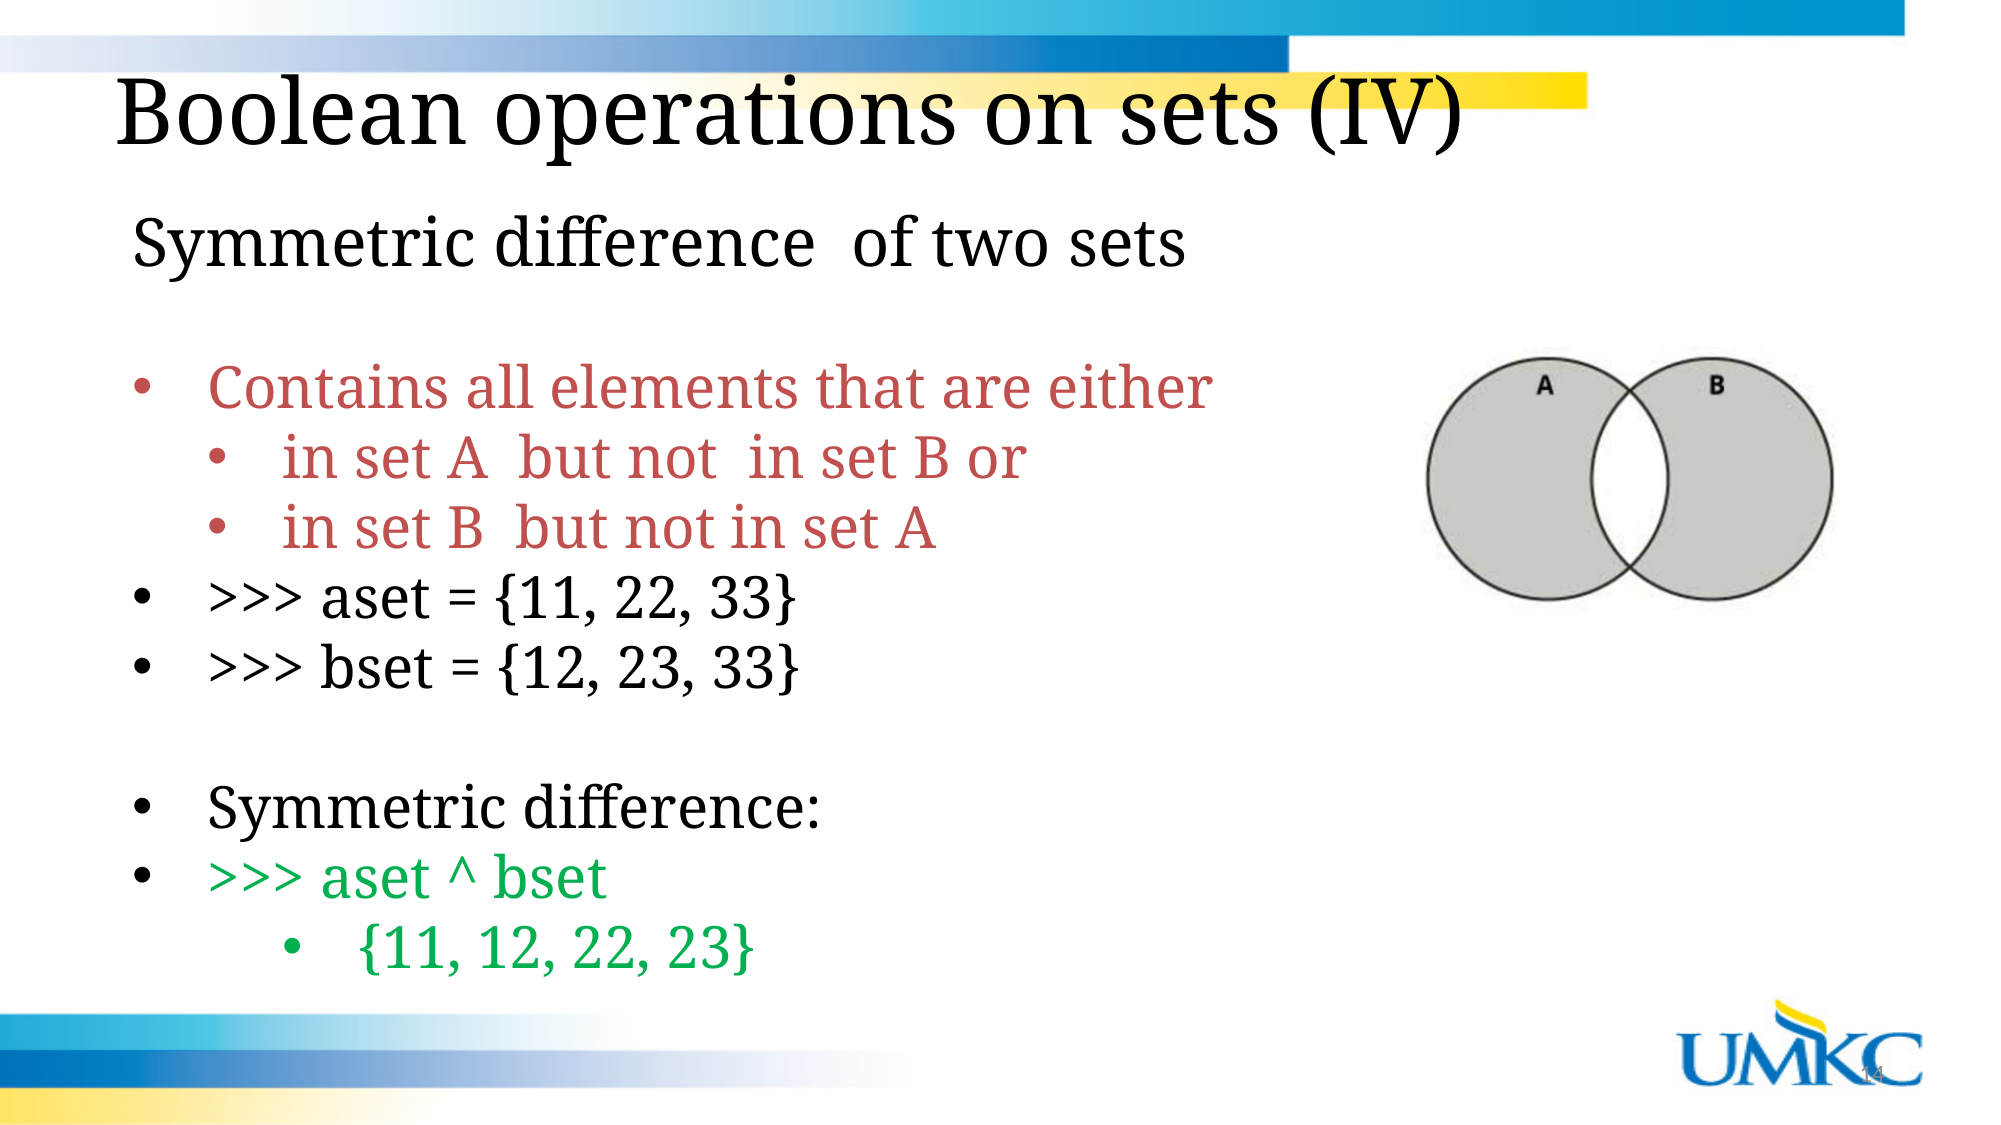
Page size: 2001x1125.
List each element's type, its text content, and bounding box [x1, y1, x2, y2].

picture [0, 0, 2001, 1125]
text_box Boolean operations on sets (IV) [99, 45, 1900, 233]
text_box Symmetric difference of two sets Contains all elements that are either in set A but not in set B or in set B but not in set A >>> aset = {11, 22, 33} >>> bset = {12, 23, 33} Symmetric difference: >>> aset ^ bset {11, 12, 22, 23} [117, 233, 1882, 1043]
slide_number 14 [1433, 1042, 1900, 1103]
